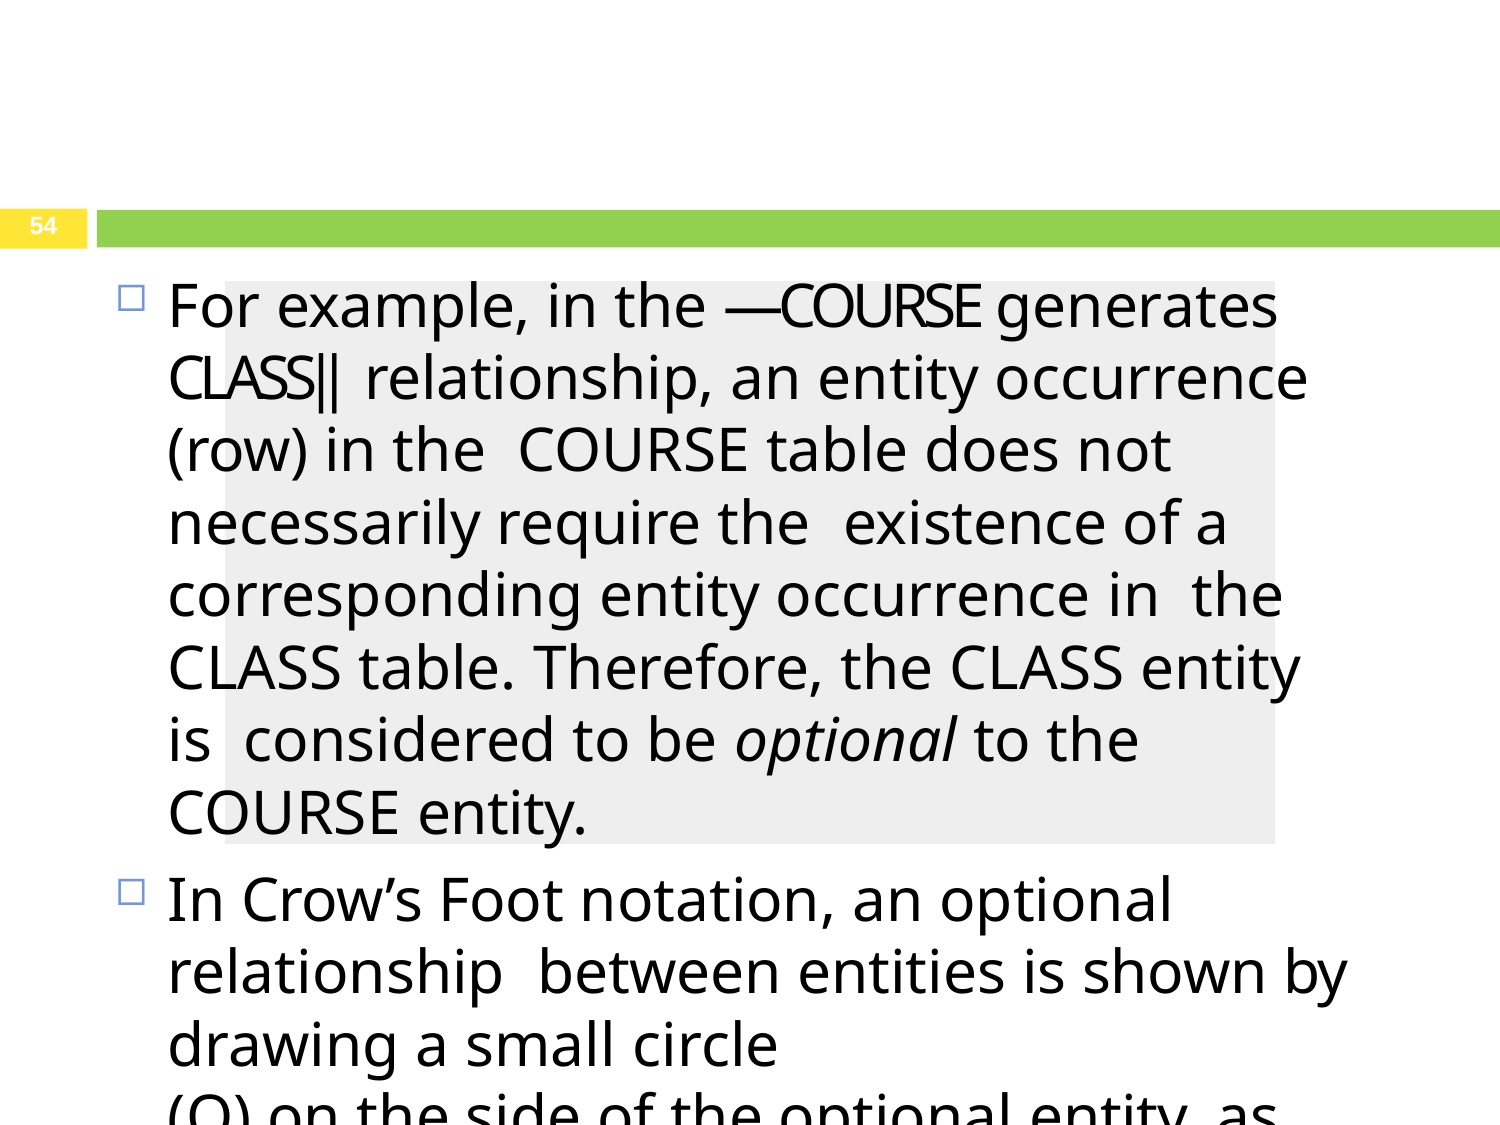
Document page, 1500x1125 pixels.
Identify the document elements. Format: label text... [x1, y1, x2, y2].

text_box [0, 208, 88, 249]
text_box For example, in the ―COURSE generates CLASS‖ relationship, an entity occurrence (row) in the COURSE table does not necessarily require the existence of a corresponding entity occurrence in the CLASS table. Therefore, the CLASS entity is considered to be optional to the COURSE entity. In Crow’s Foot notation, an optional relationship between entities is shown by drawing a small circle (O) on the side of the optional entity, as illustrated in Figure 4.9. [113, 264, 1390, 1125]
text_box 54 [27, 207, 60, 240]
